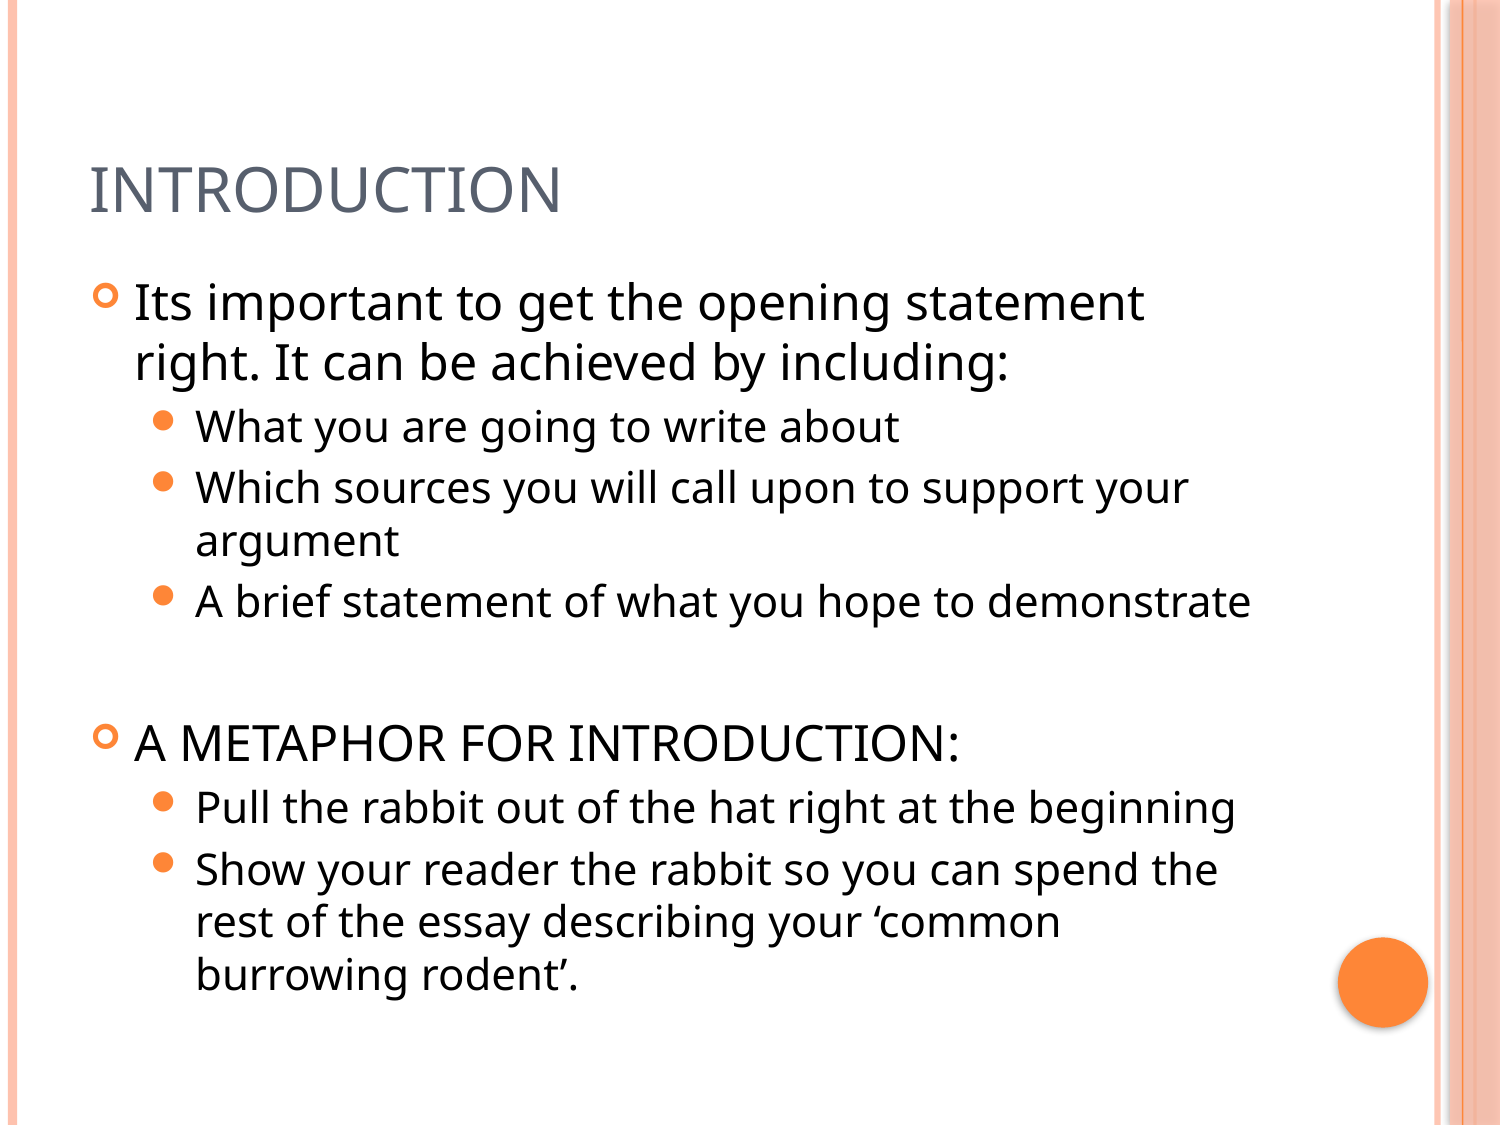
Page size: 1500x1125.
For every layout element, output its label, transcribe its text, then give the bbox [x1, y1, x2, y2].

list Its important to get the opening statement right. It can be achieved by including: What you are going to write about Which sources you will call upon to support your argument A brief statement of what you hope to demonstrate A METAPHOR FOR INTRODUCTION: Pull the rabbit out of the hat right at the beginning Show your reader the rabbit so you can spend the rest of the essay describing your ‘common burrowing rodent’. [75, 262, 1300, 1062]
title Introduction [75, 45, 1300, 233]
